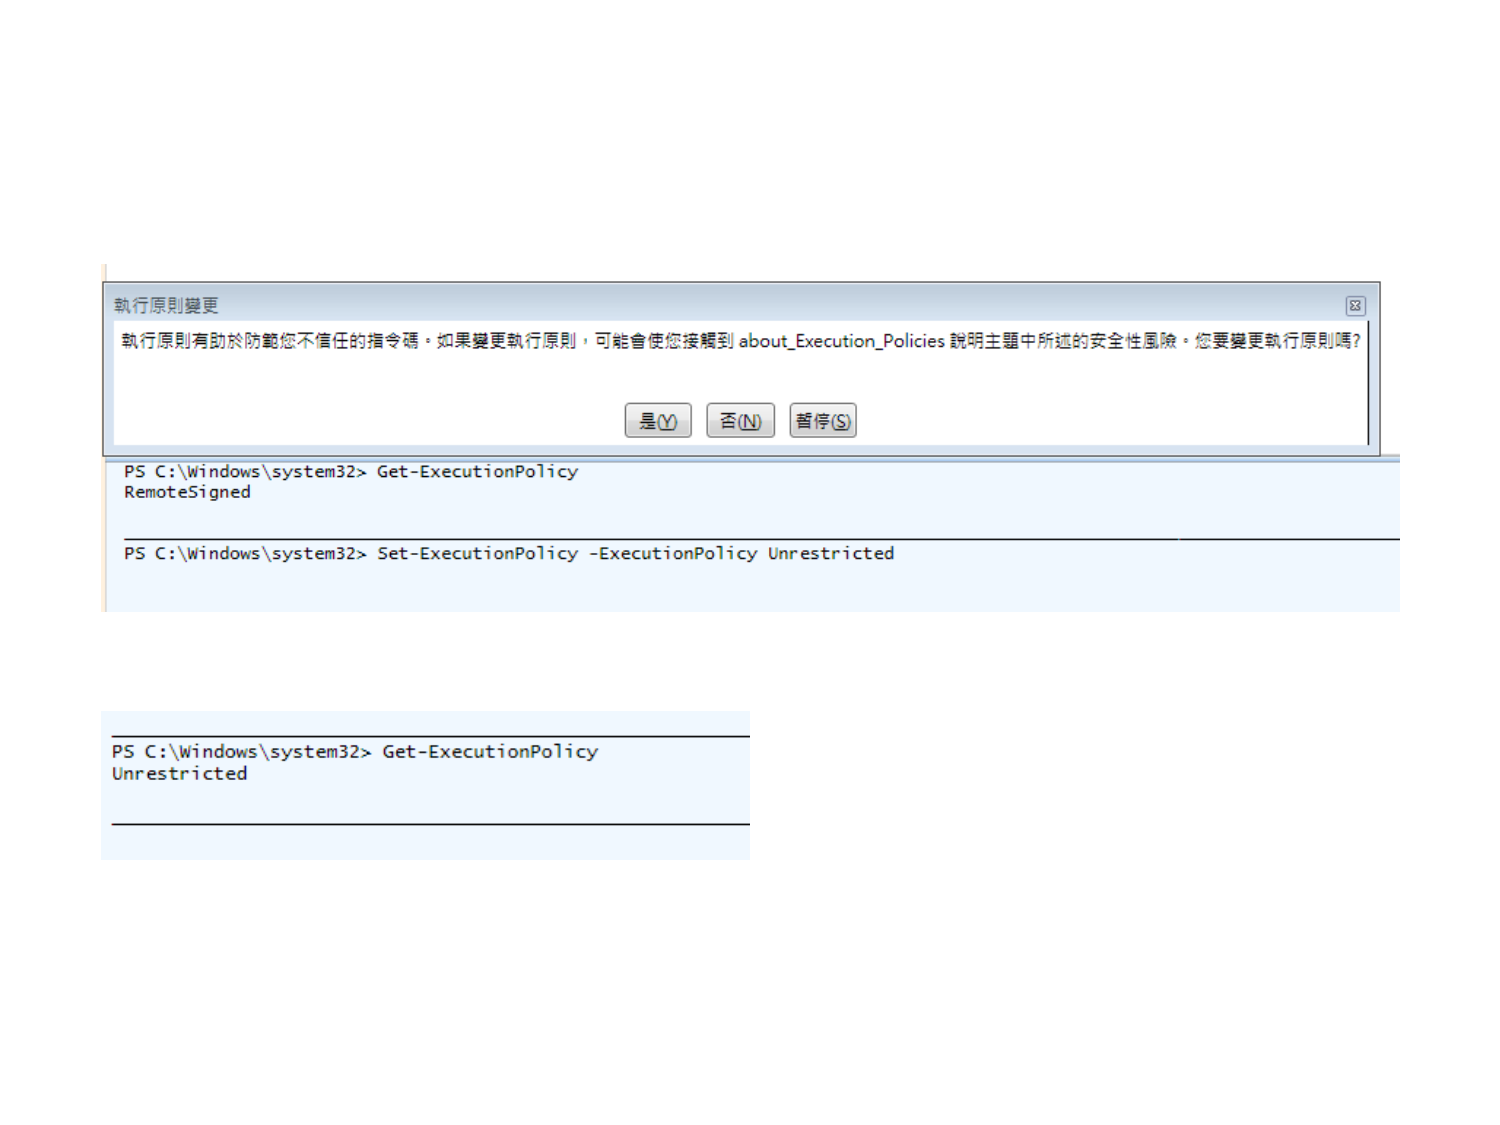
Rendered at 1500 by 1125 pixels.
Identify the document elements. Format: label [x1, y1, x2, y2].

picture [101, 264, 1400, 612]
picture [101, 711, 750, 860]
